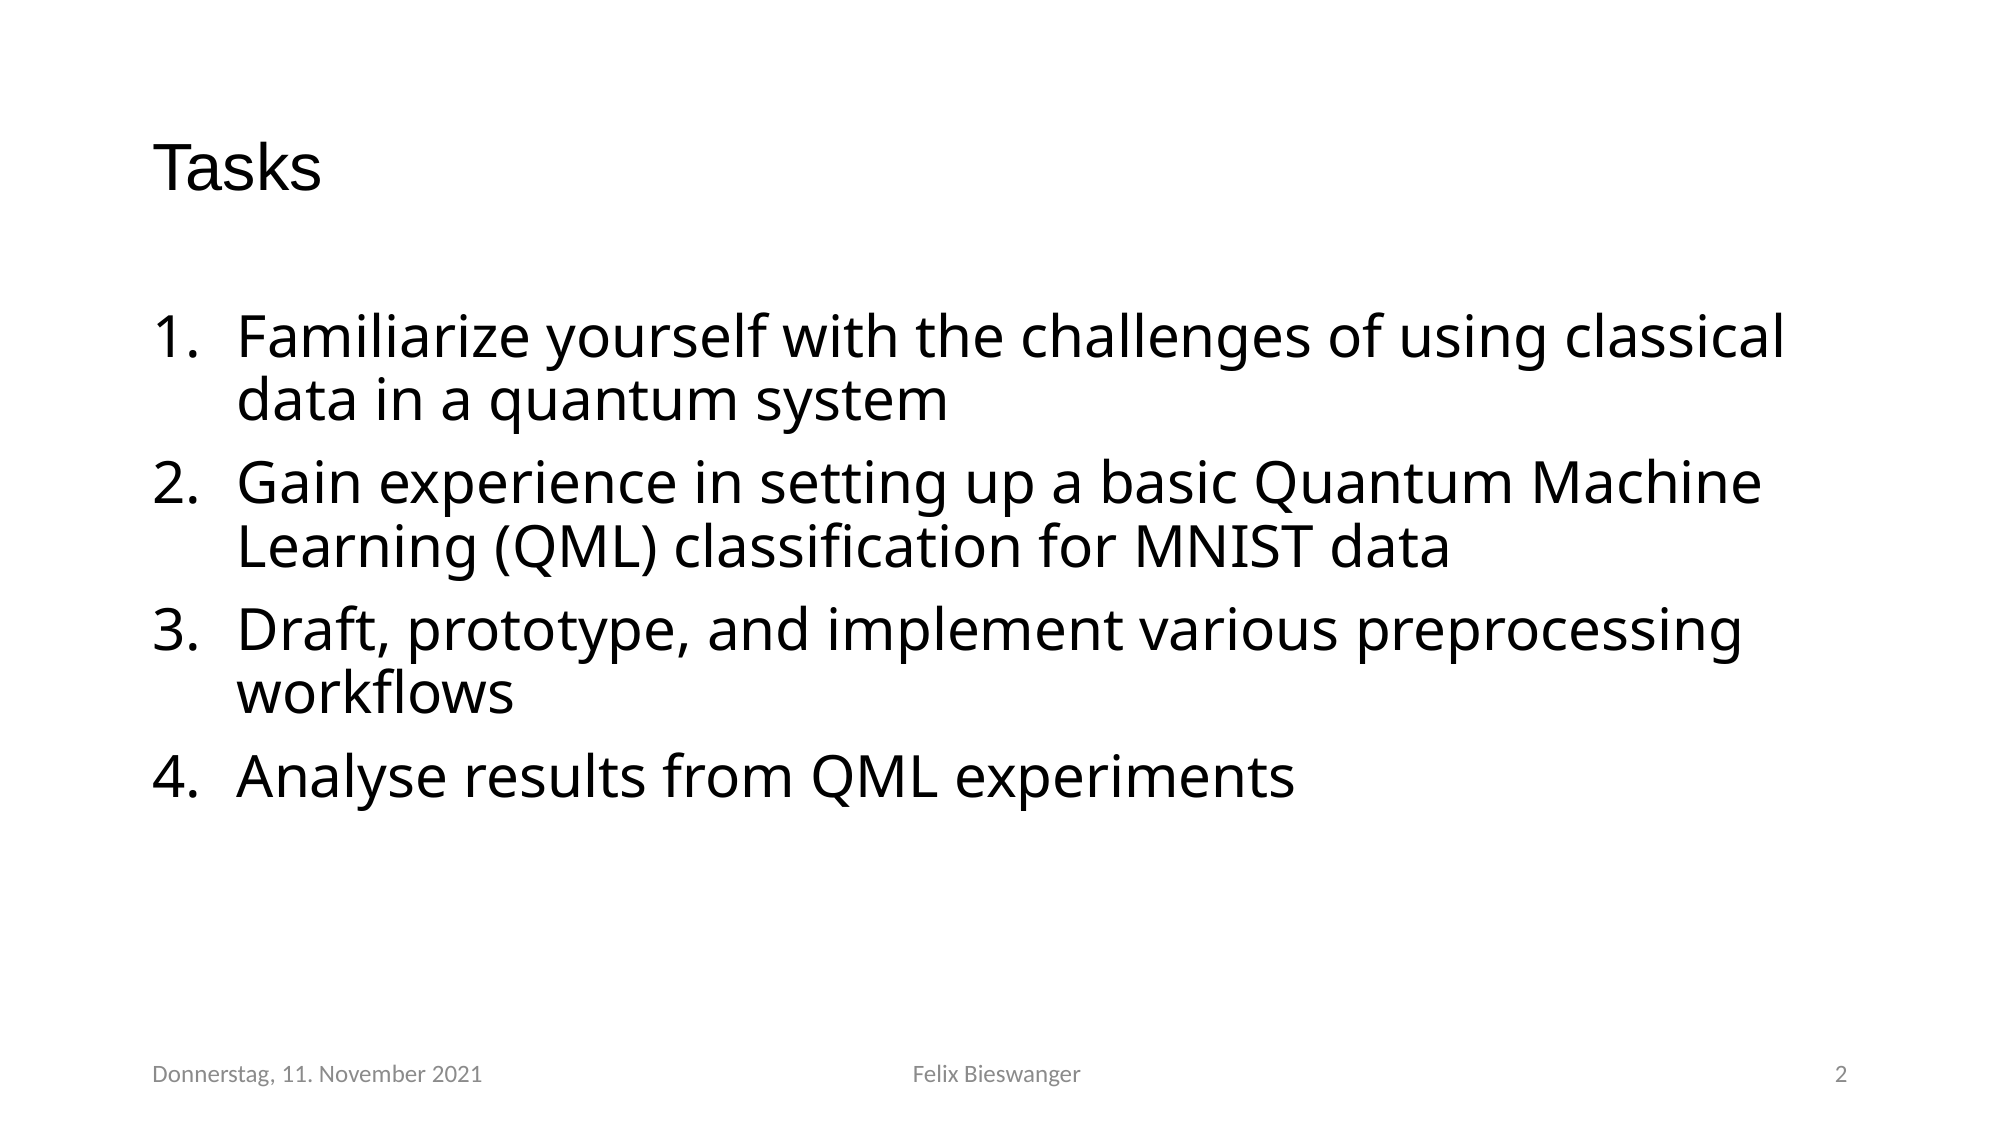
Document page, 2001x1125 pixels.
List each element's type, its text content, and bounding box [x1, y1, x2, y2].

list Familiarize yourself with the challenges of using classical data in a quantum system Gain experience in setting up a basic Quantum Machine Learning (QML) classification for MNIST data Draft, prototype, and implement various preprocessing workflows Analyse results from QML experiments [137, 299, 1863, 1014]
title Tasks [137, 59, 1863, 278]
footer Felix Bieswanger [662, 1042, 1338, 1103]
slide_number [137, 1042, 588, 1103]
slide_number 1 [1412, 1042, 1863, 1103]
